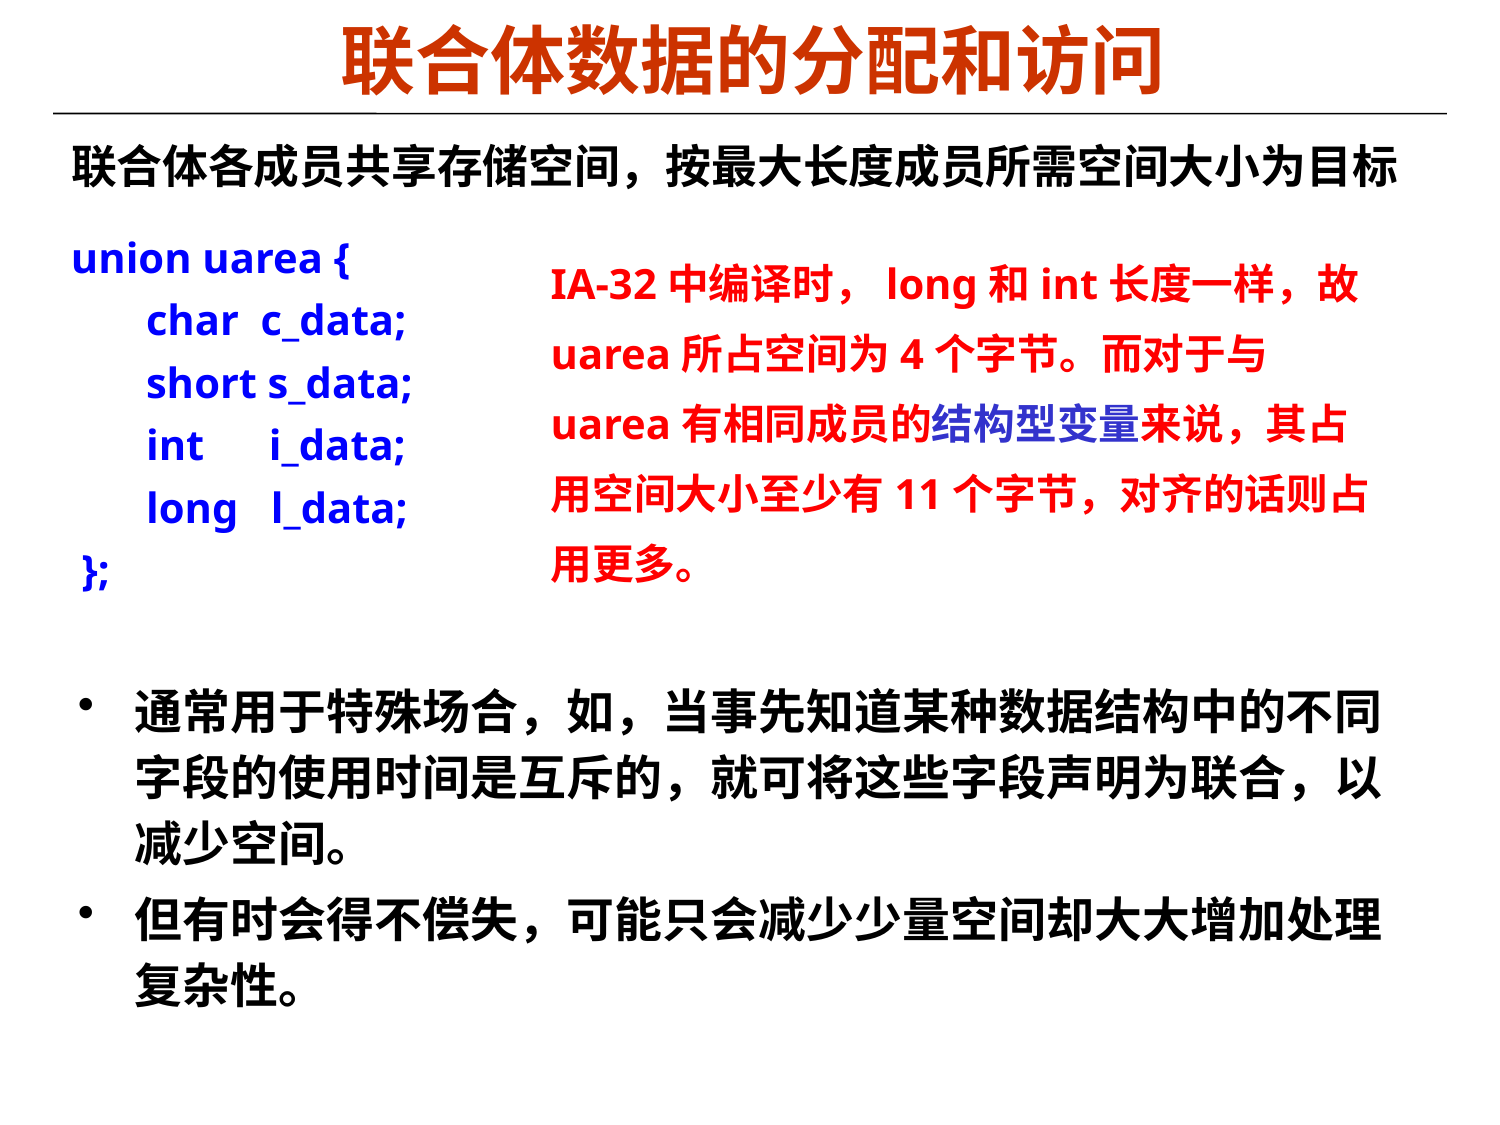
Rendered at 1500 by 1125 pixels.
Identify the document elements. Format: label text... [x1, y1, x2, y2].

text_box 通常用于特殊场合，如，当事先知道某种数据结构中的不同字段的使用时间是互斥的，就可将这些字段声明为联合，以减少空间。 但有时会得不偿失，可能只会减少少量空间却大大增加处理复杂性。 [63, 665, 1405, 1036]
text_box union uarea { char c_data; short s_data; int i_data; long l_data; }; [55, 211, 462, 602]
list 联合体各成员共享存储空间，按最大长度成员所需空间大小为目标 [55, 133, 1428, 231]
text_box IA-32中编译时，long和int长度一样，故uarea所占空间为4个字节。而对于与uarea有相同成员的结构型变量来说，其占用空间大小至少有11个字节，对齐的话则占用更多。 [535, 230, 1393, 595]
title 联合体数据的分配和访问 [77, 12, 1429, 105]
